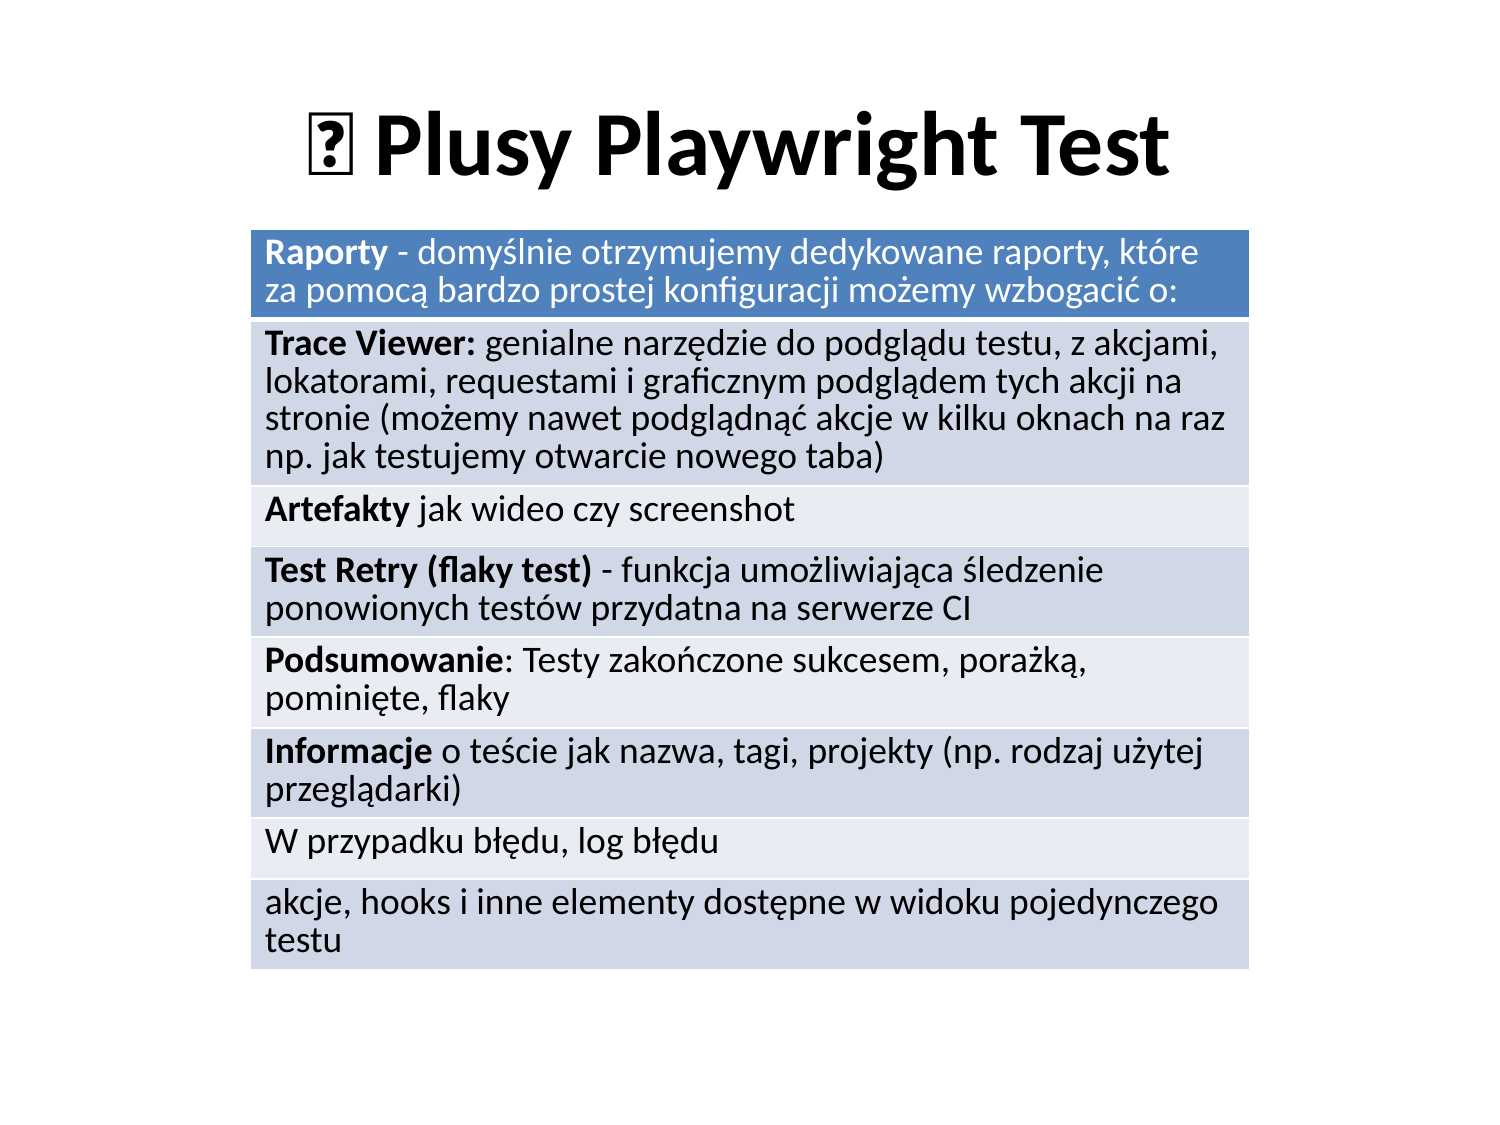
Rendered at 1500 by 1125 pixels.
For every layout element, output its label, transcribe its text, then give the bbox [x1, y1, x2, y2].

table_header Raporty - domyślnie otrzymujemy dedykowane raporty, które za pomocą bardzo prostej konfiguracji możemy wzbogacić o: [251, 230, 1249, 317]
table_cell Test Retry (flaky test) - funkcja umożliwiająca śledzenie ponowionych testów przydatna na serwerze CI [251, 547, 1249, 636]
table_cell Informacje o teście jak nazwa, tagi, projekty (np. rodzaj użytej przeglądarki) [251, 729, 1249, 817]
table_cell W przypadku błędu, log błędu [251, 819, 1249, 878]
table_cell akcje, hooks i inne elementy dostępne w widoku pojedynczego testu [251, 880, 1249, 969]
table_cell Podsumowanie: Testy zakończone sukcesem, porażką, pominięte, flaky [251, 638, 1249, 727]
title ✅ Plusy Playwright Test [75, 45, 1425, 233]
table_cell Artefakty jak wideo czy screenshot [251, 487, 1249, 546]
table_cell Trace Viewer: genialne narzędzie do podglądu testu, z akcjami, lokatorami, requestami i graficznym podglądem tych akcji na stronie (możemy nawet podglądnąć akcje w kilku oknach na raz np. jak testujemy otwarcie nowego taba) [251, 322, 1249, 485]
